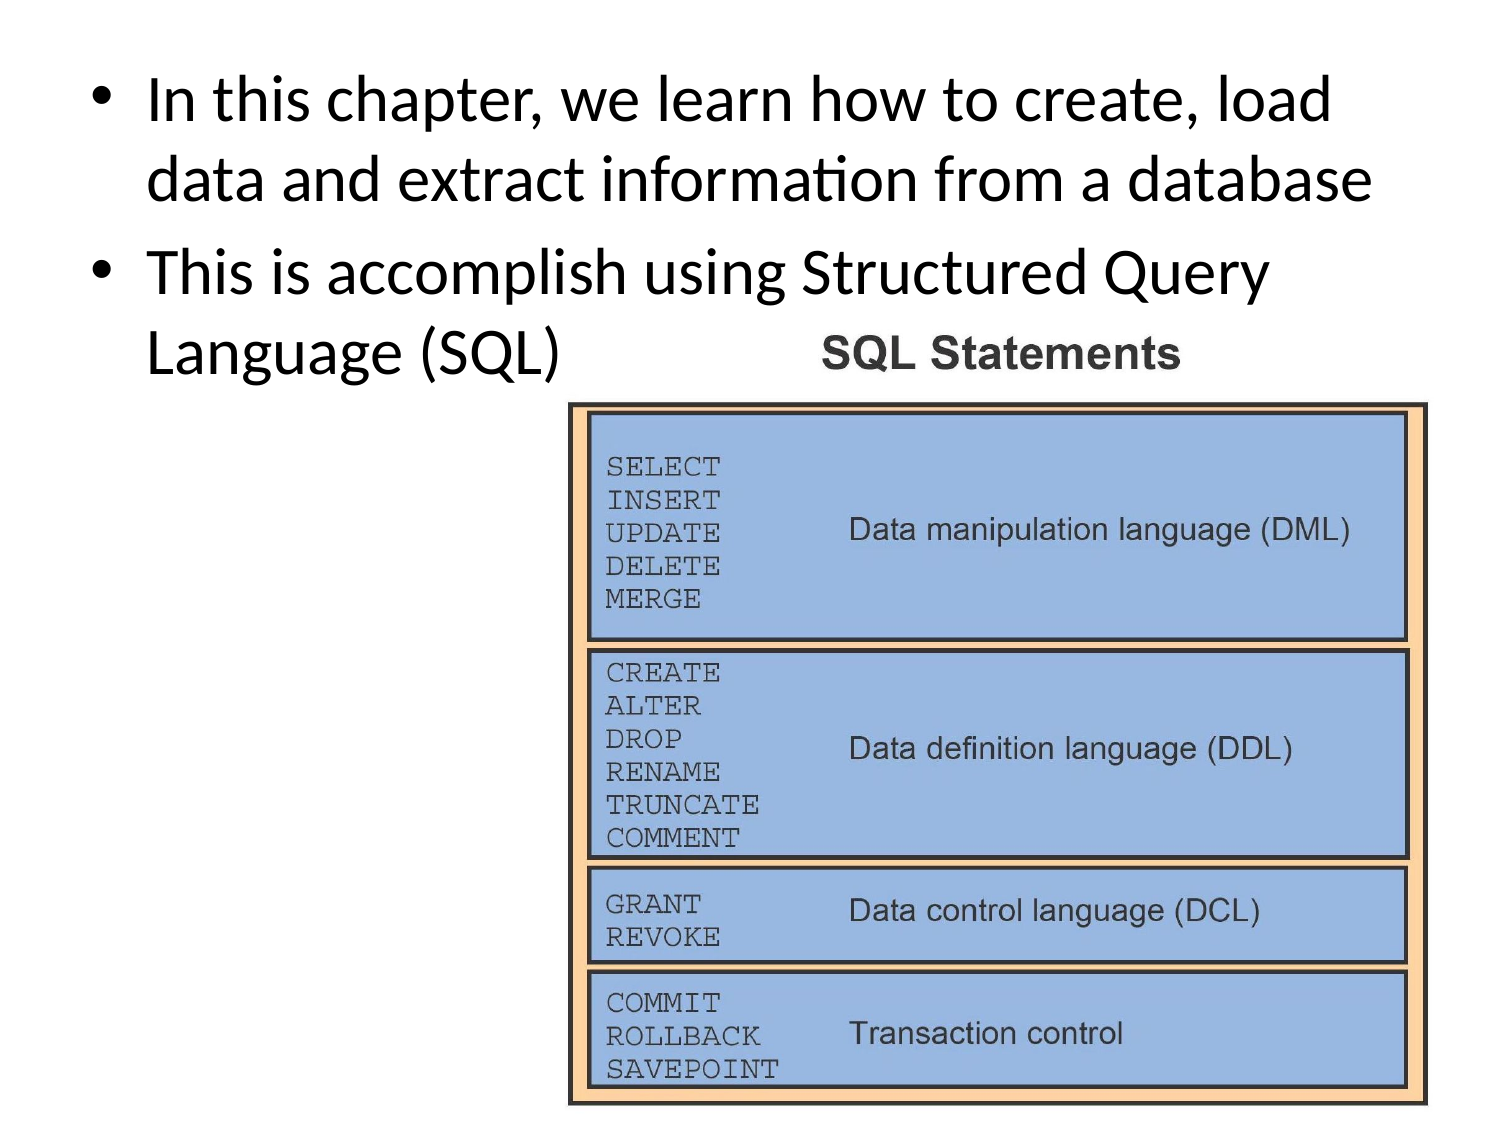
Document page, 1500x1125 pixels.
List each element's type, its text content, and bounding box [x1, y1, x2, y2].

list In this chapter, we learn how to create, load data and extract information from a database This is accomplish using Structured Query Language (SQL) [75, 46, 1425, 399]
picture [515, 319, 1466, 1125]
